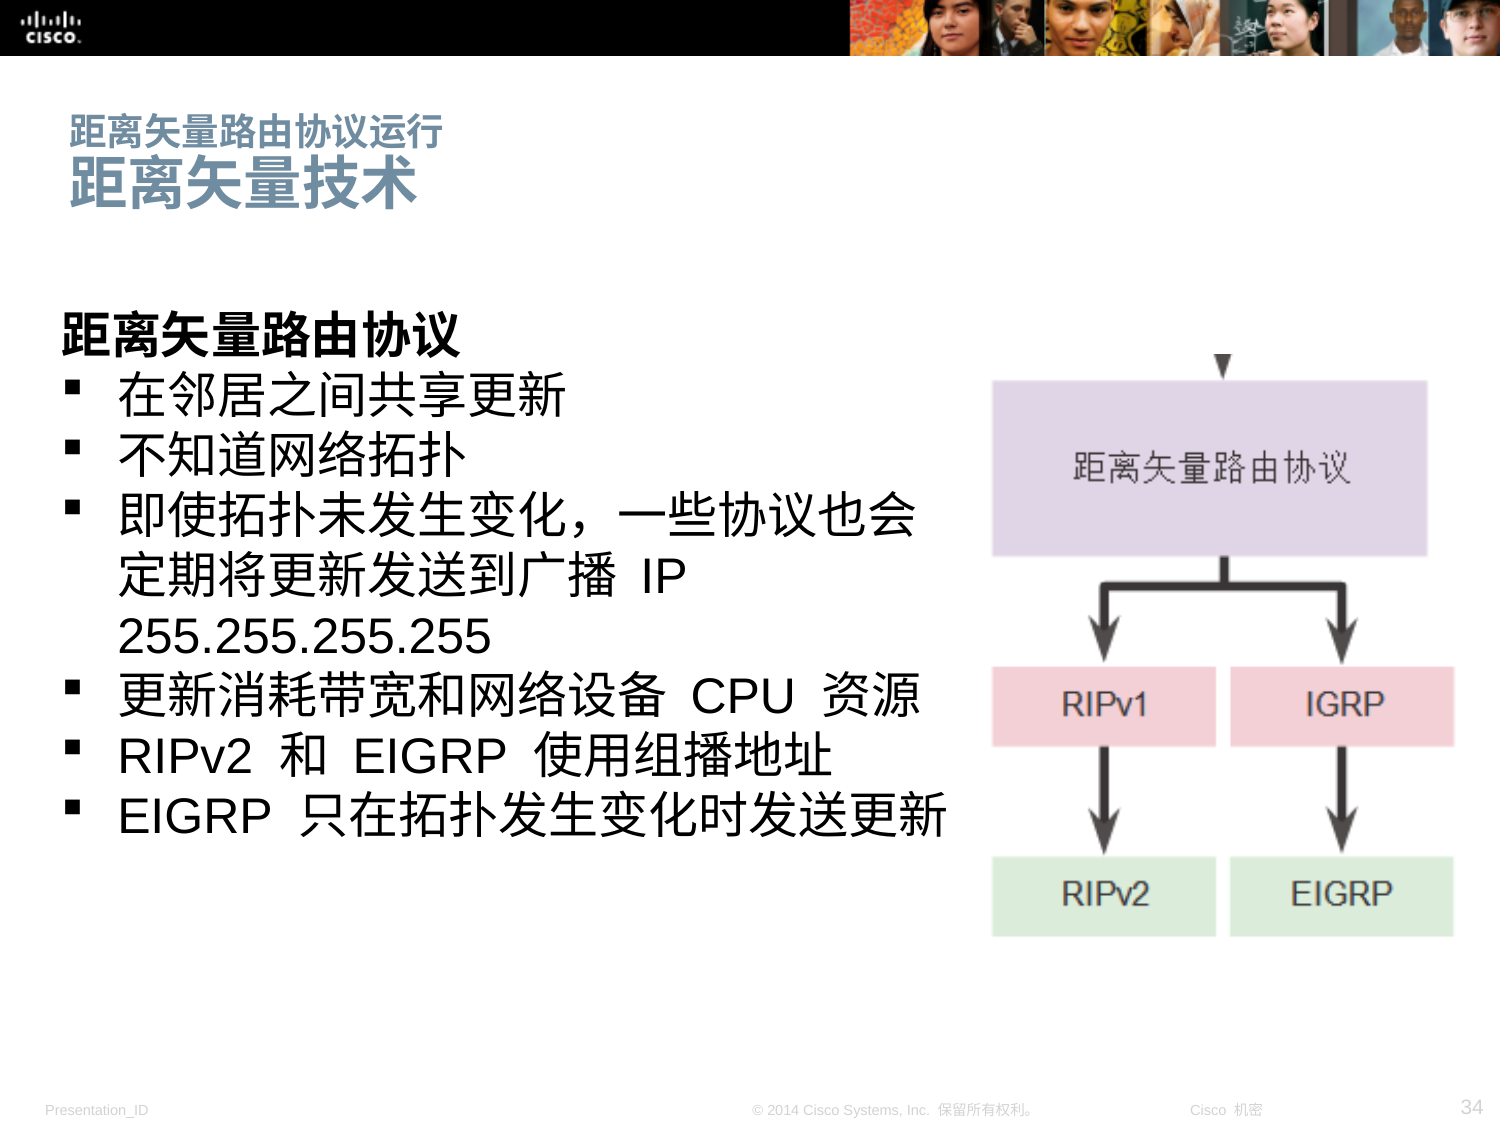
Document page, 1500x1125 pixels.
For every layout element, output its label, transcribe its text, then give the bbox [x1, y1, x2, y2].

title 距离矢量路由协议运行 距离矢量技术 [55, 80, 1444, 224]
text_box 距离矢量路由协议 在邻居之间共享更新 不知道网络拓扑 即使拓扑未发生变化，一些协议也会定期将更新发送到广播 IP 255.255.255.255 更新消耗带宽和网络设备 CPU 资源 RIPv2 和 EIGRP 使用组播地址 EIGRP 只在拓扑发生变化时发送更新 [46, 296, 977, 851]
picture [963, 354, 1466, 966]
picture [0, 0, 1500, 56]
